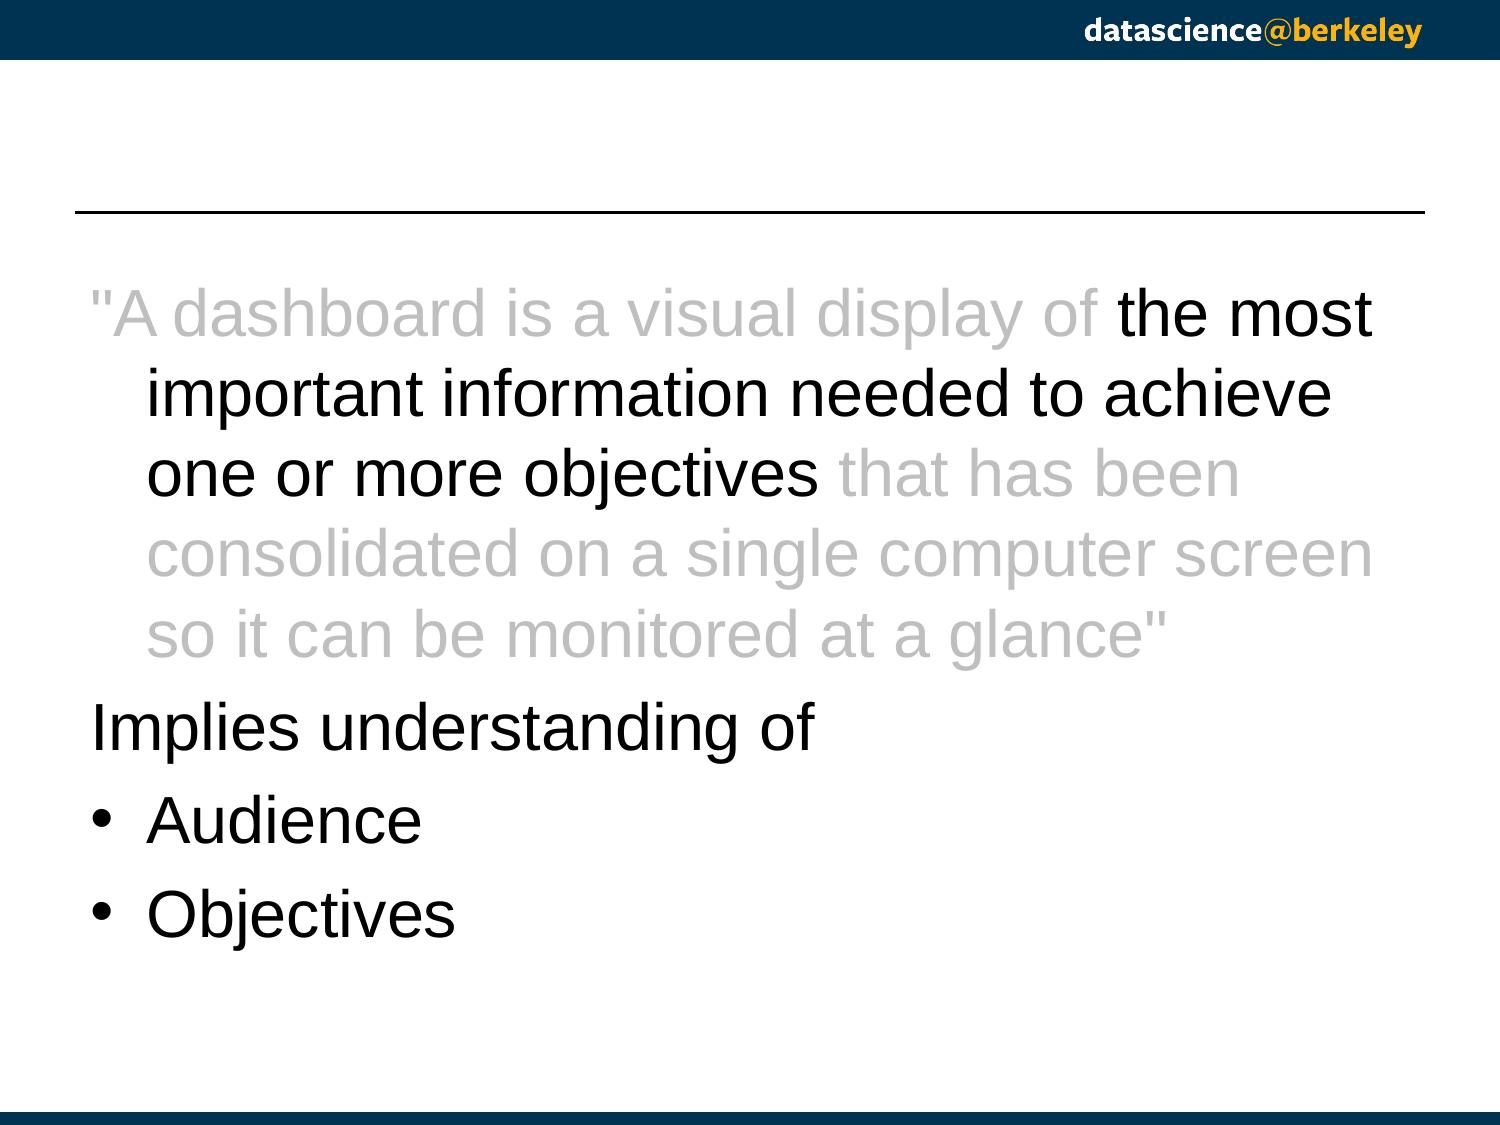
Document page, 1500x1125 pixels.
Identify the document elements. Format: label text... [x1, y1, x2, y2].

picture [1079, 10, 1431, 52]
list "A dashboard is a visual display of the most important information needed to achieve one or more objectives that has been consolidated on a single computer screen so it can be monitored at a glance" Implies understanding of Audience Objectives [75, 262, 1425, 1005]
